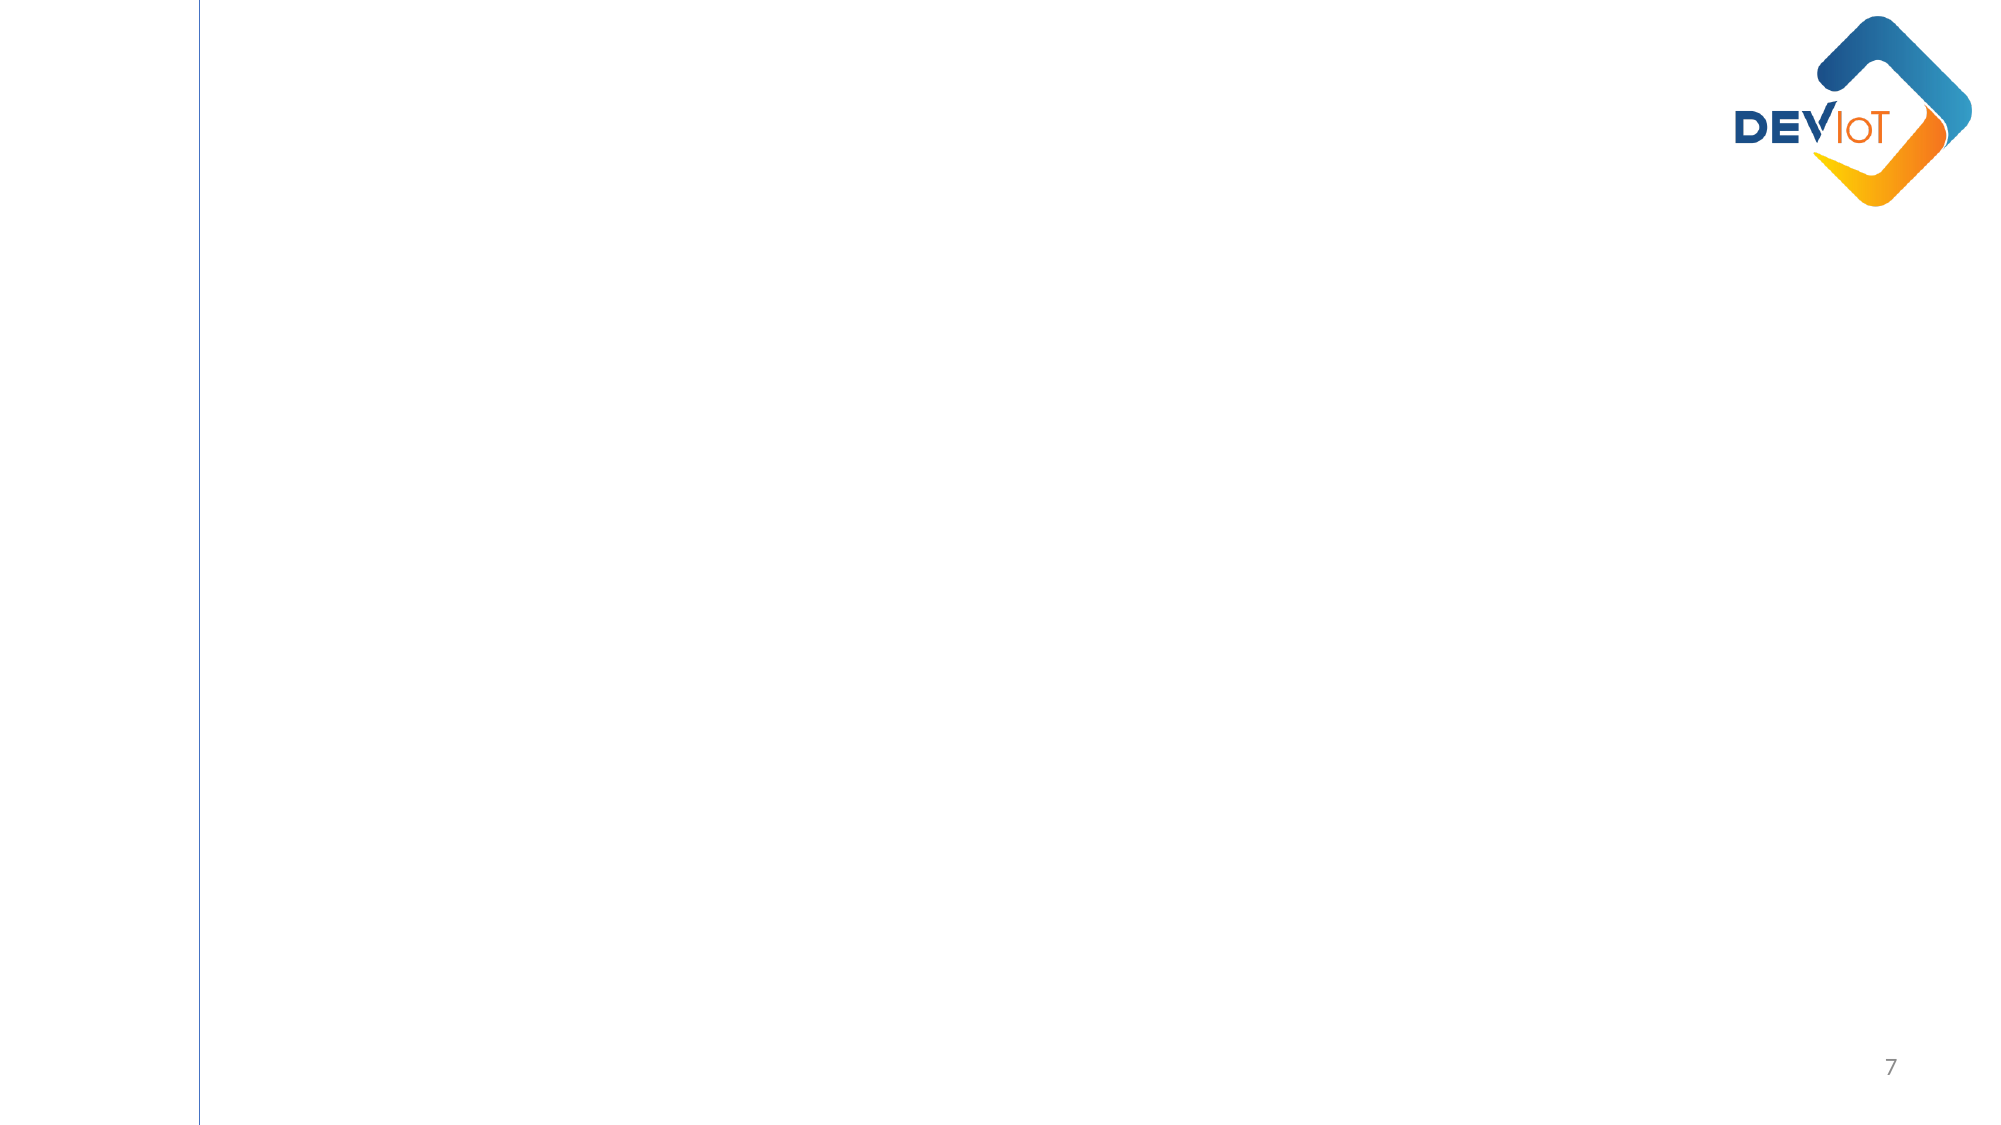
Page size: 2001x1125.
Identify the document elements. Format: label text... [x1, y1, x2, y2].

picture [1707, 0, 2000, 258]
slide_number 7 [1845, 1035, 1913, 1096]
